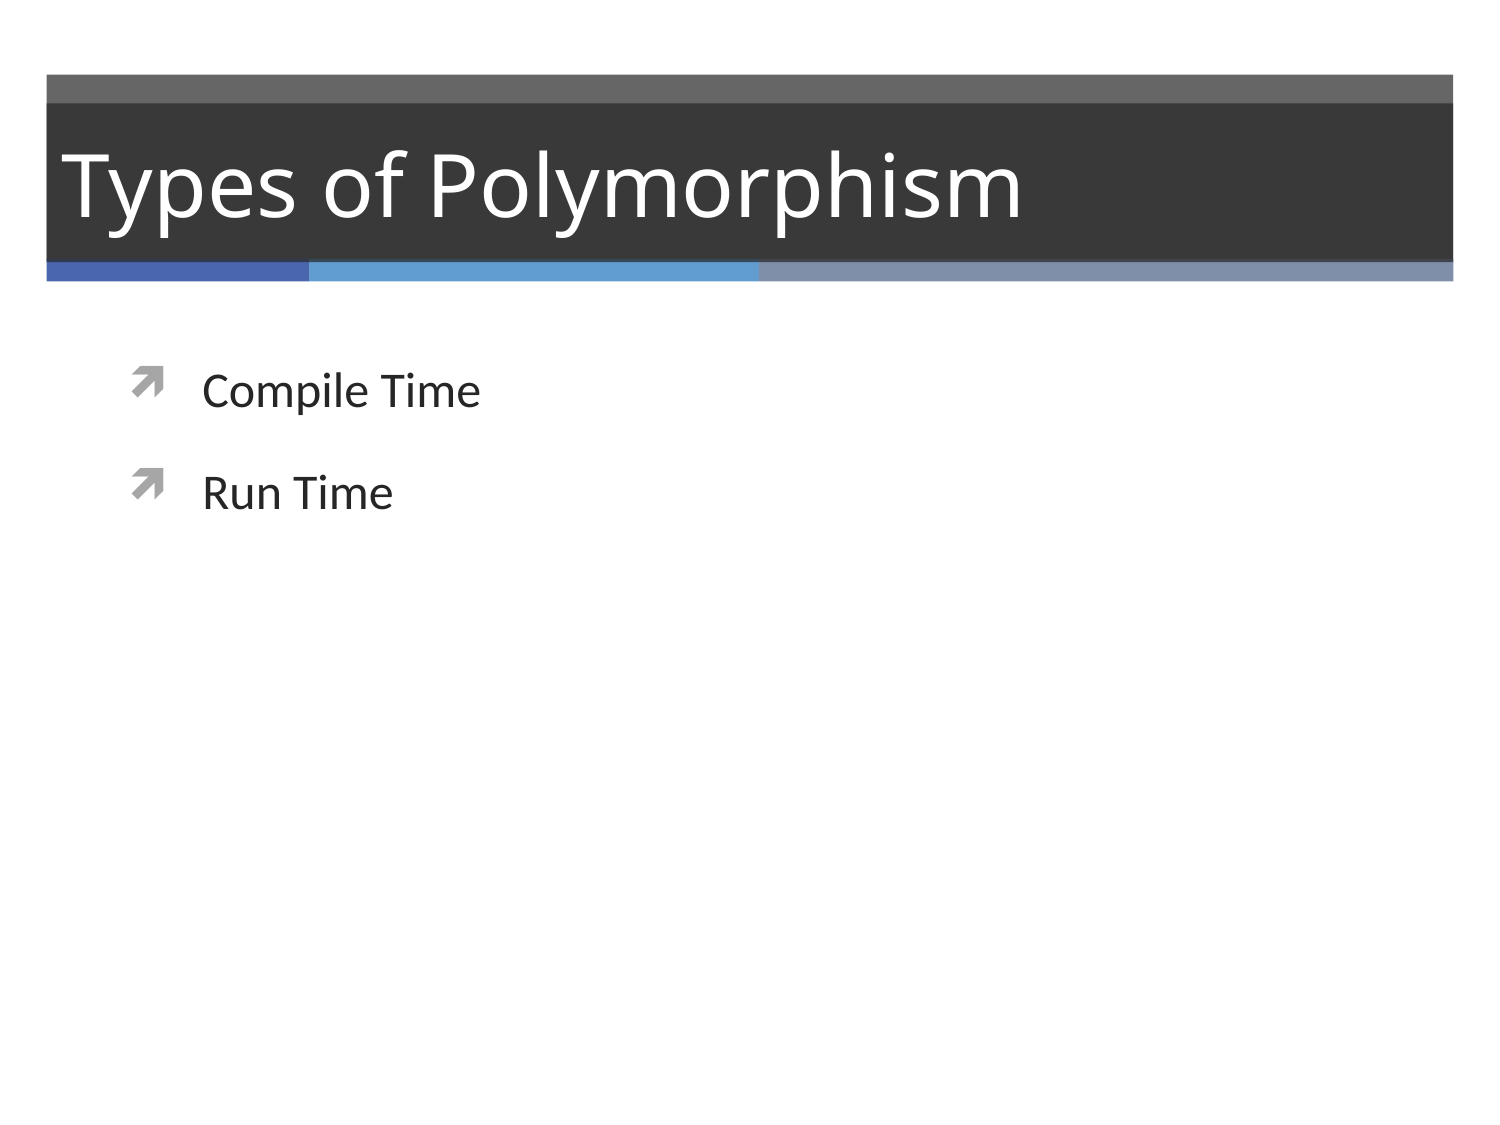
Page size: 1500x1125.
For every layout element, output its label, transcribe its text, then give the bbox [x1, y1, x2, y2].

title Types of Polymorphism [46, 103, 1454, 263]
list Compile Time Run Time [112, 350, 1454, 1005]
